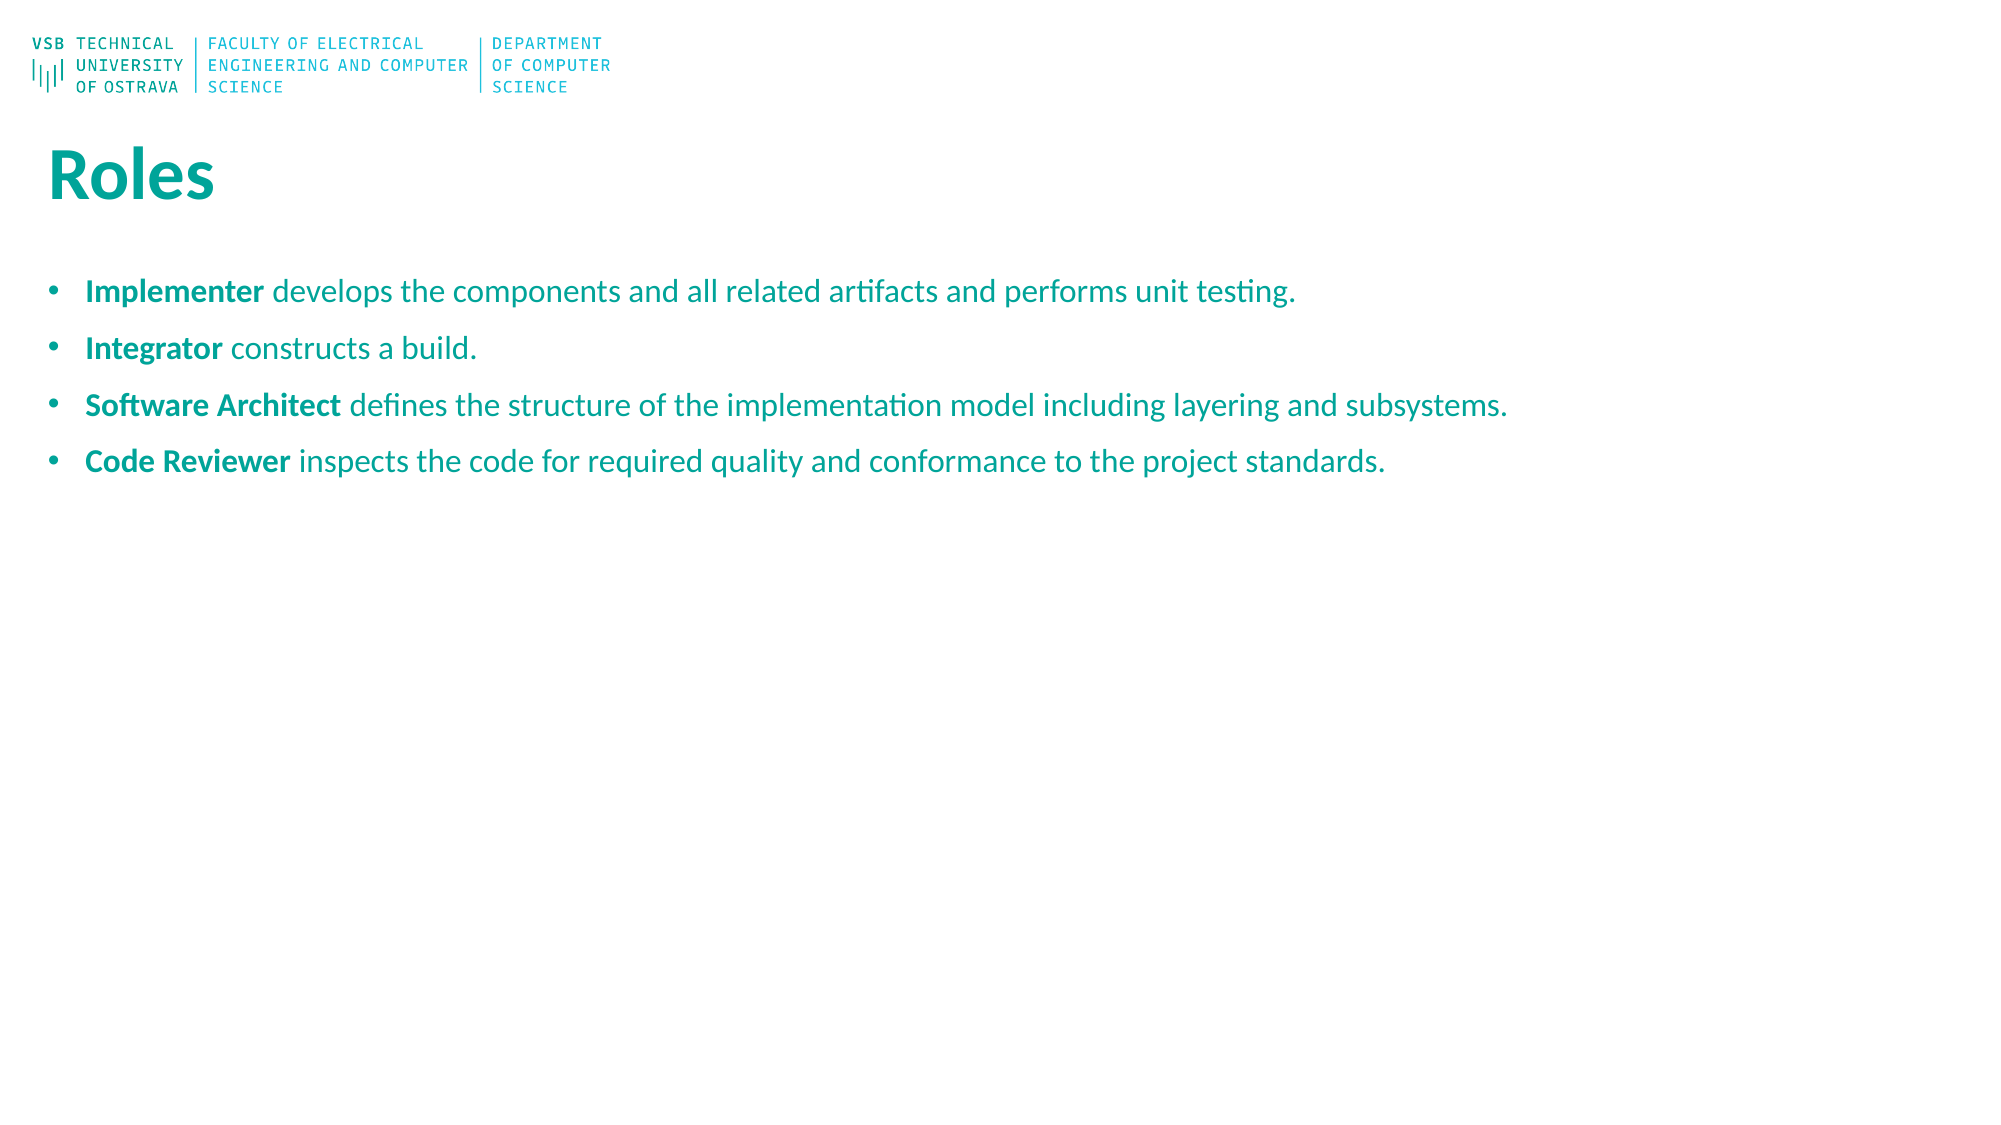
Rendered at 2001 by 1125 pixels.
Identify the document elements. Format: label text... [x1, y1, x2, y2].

list Implementer develops the components and all related artifacts and performs unit testing. Integrator constructs a build. Software Architect defines the structure of the implementation model including layering and subsystems. Code Reviewer inspects the code for required quality and conformance to the project standards. [33, 266, 1969, 1018]
title Roles [33, 107, 1969, 224]
picture [32, 37, 610, 93]
